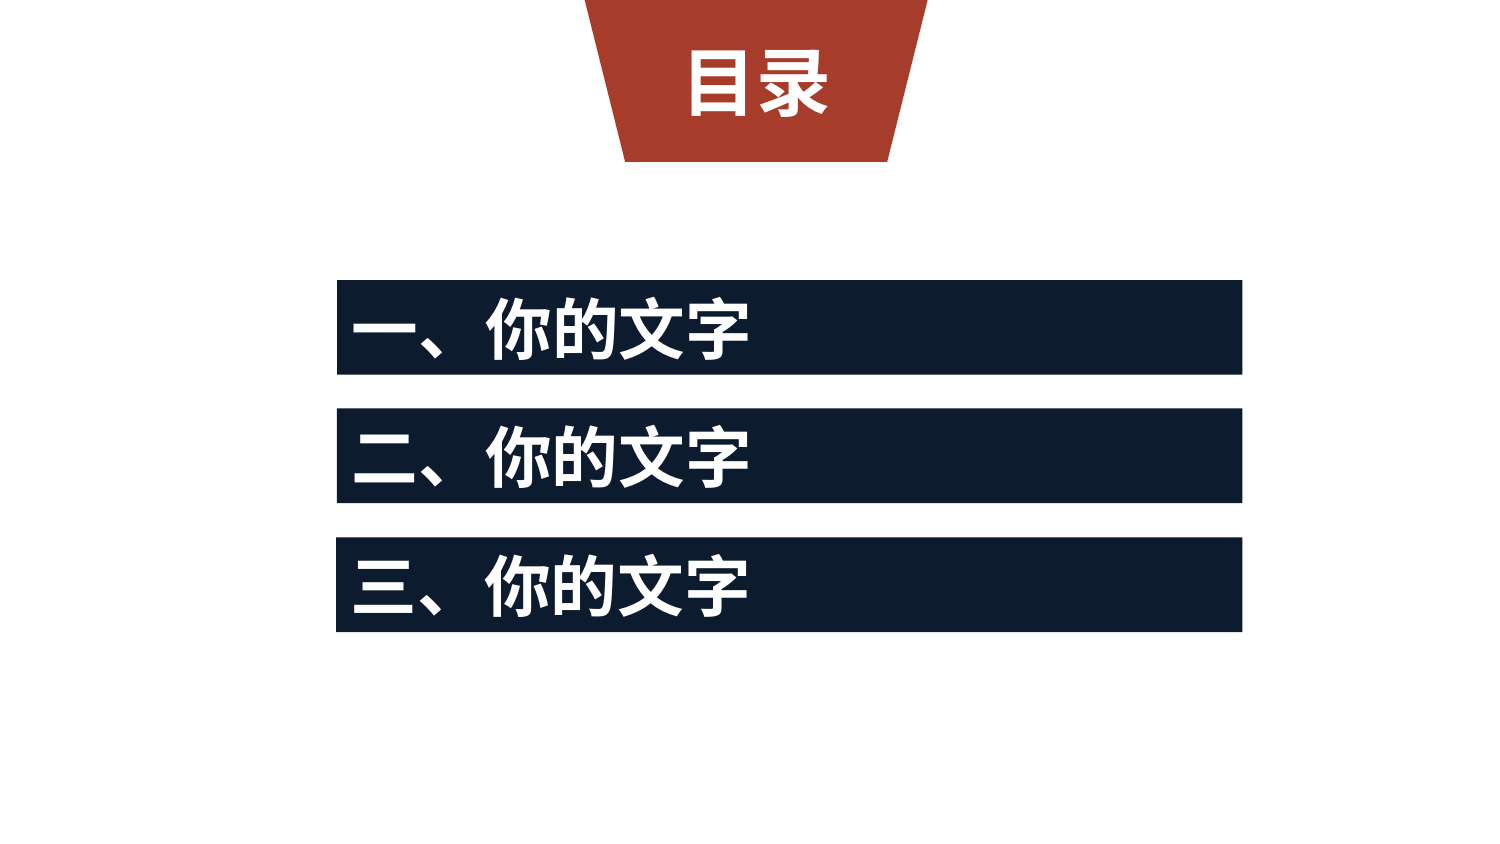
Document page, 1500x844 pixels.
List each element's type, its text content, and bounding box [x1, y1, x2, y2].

text_box 一、你的文字 [337, 280, 1243, 375]
text_box [582, 0, 930, 165]
text_box 三、你的文字 [336, 537, 1243, 633]
text_box 目录 [666, 27, 846, 133]
text_box 二、你的文字 [336, 408, 1243, 504]
